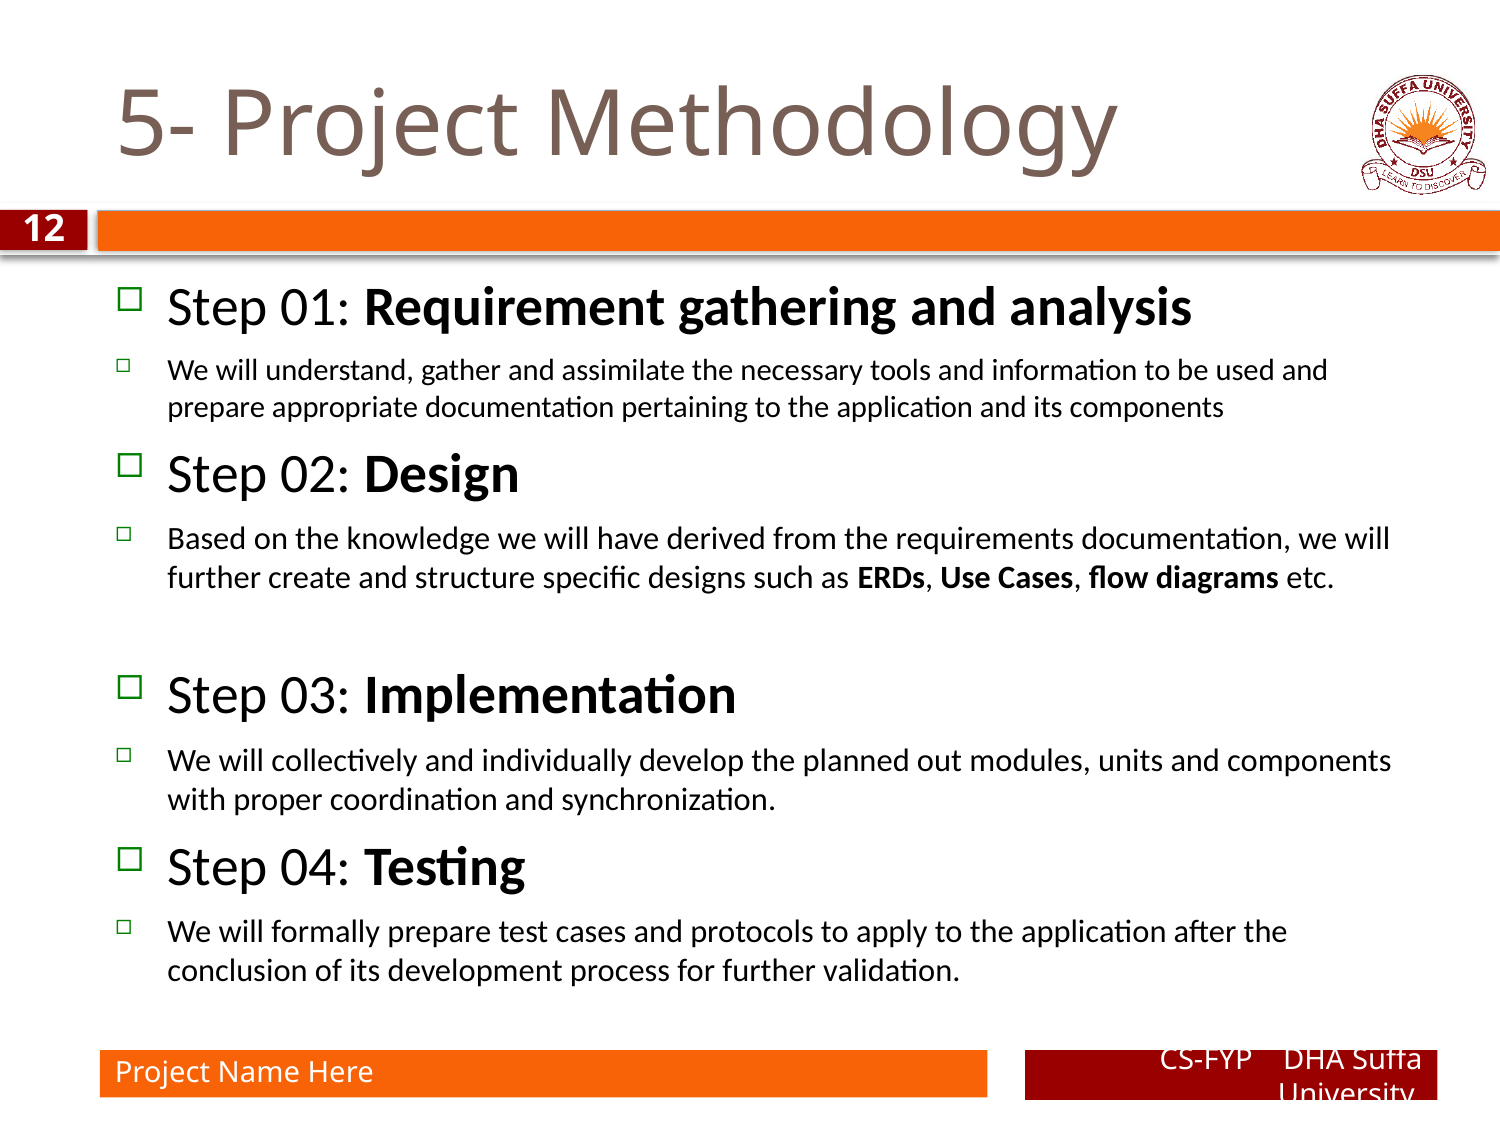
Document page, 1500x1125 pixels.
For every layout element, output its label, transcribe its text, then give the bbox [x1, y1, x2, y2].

title 5- Project Methodology [100, 37, 1350, 200]
footer Project Name Here [99, 1050, 988, 1098]
picture [1359, 71, 1488, 201]
slide_number 12 [0, 209, 88, 250]
list Step 01: Requirement gathering and analysis We will understand, gather and assimilate the necessary tools and information to be used and prepare appropriate documentation pertaining to the application and its components Step 02: Design Based on the knowledge we will have derived from the requirements documentation, we will further create and structure specific designs such as ERDs, Use Cases, flow diagrams etc. Step 03: Implementation We will collectively and individually develop the planned out modules, units and components with proper coordination and synchronization. Step 04: Testing We will formally prepare test cases and protocols to apply to the application after the conclusion of its development process for further validation. [100, 262, 1438, 1000]
slide_number CS-FYP DHA Suffa University [1025, 1050, 1438, 1100]
